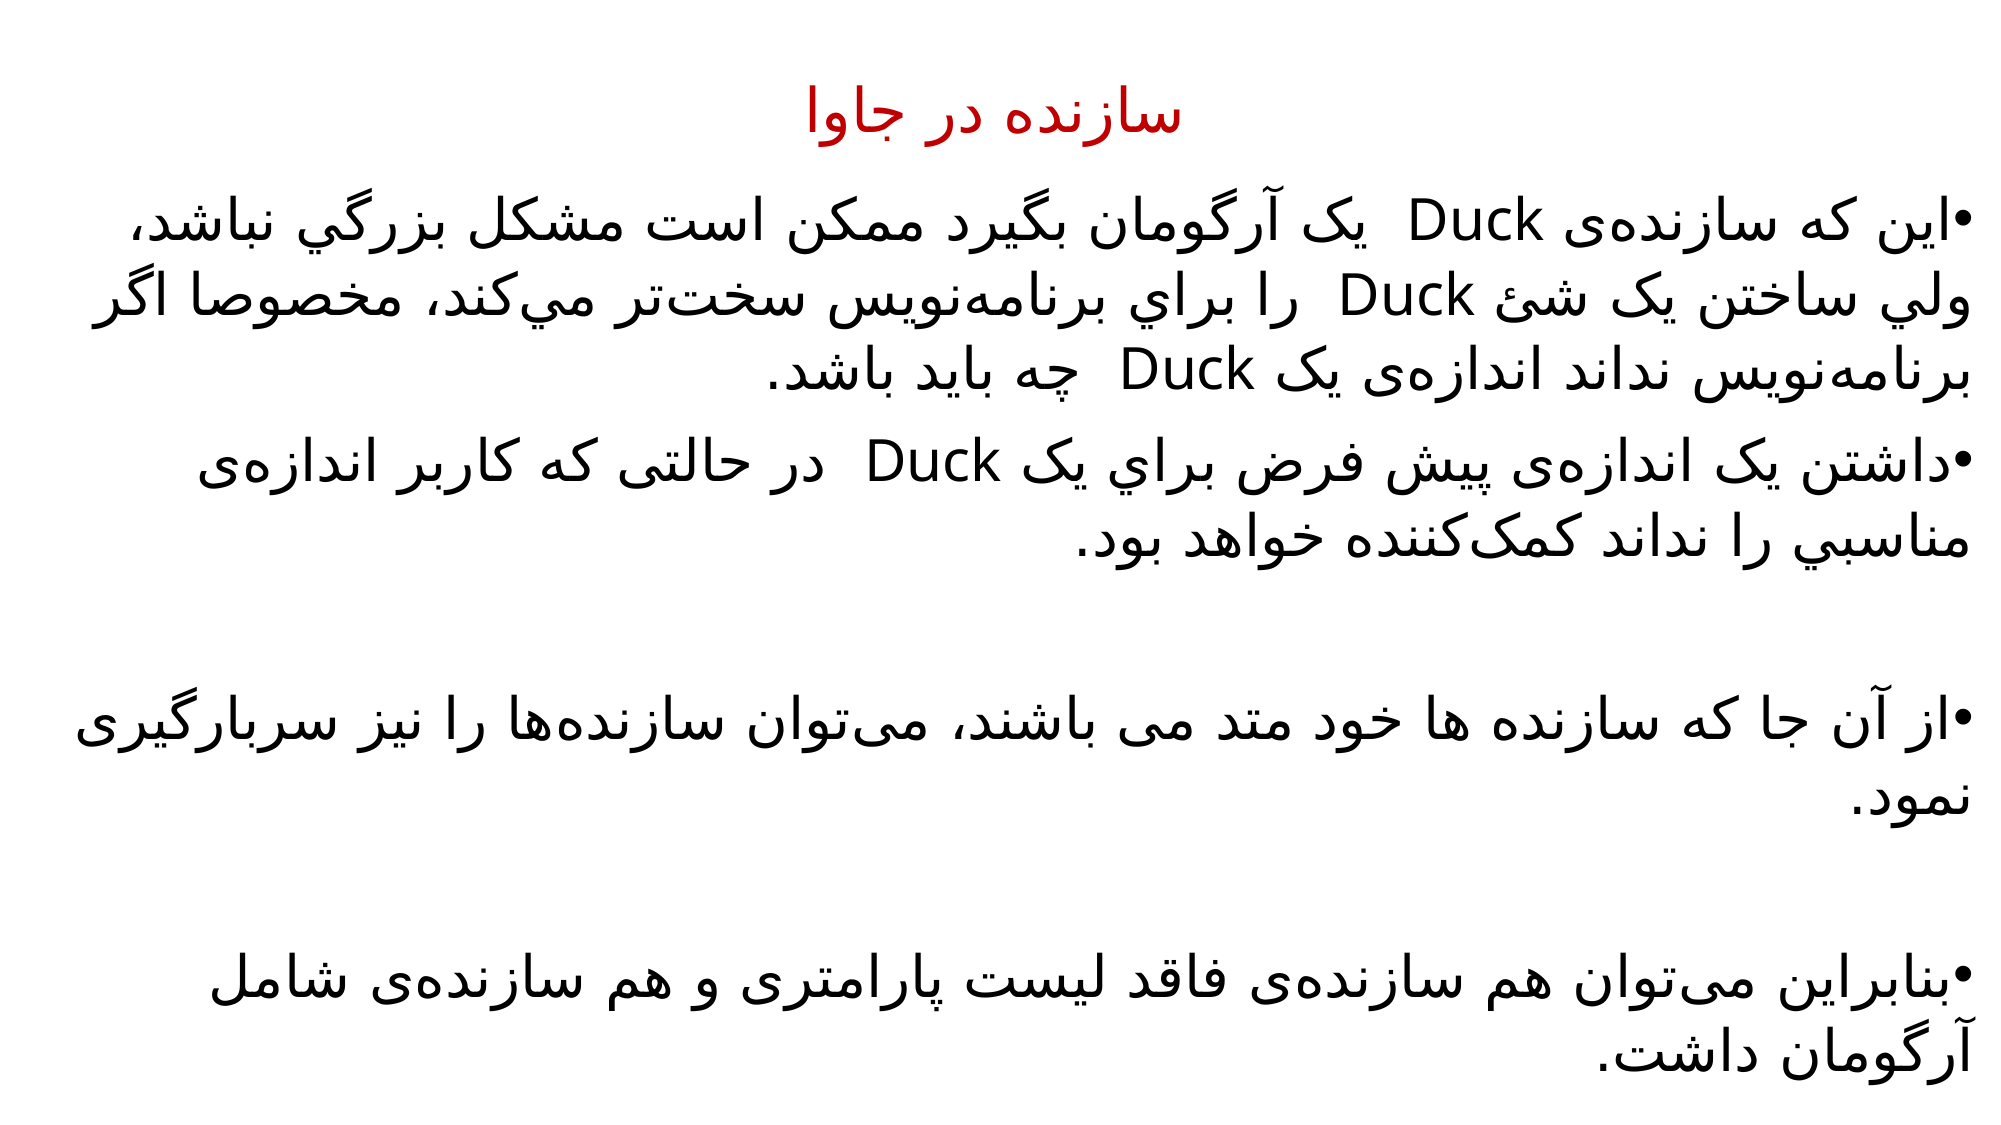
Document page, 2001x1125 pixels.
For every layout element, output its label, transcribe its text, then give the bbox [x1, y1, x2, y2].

list این که سازنده‌ی Duck يک آرگومان بگيرد ممکن است مشکل بزرگي نباشد، ولي ساختن يک شئ Duck را براي برنامه‌نويس سخت‌تر مي‌کند، مخصوصا اگر برنامه‌نويس نداند اندازه‌ی یک Duck چه بايد باشد. داشتن يک اندازه‌ی پيش فرض براي يک Duck در حالتی که کاربر اندازه‌ی مناسبي را نداند کمک‌کننده خواهد بود. از آن جا که سازنده ها خود متد می باشند، می‌توان سازنده‌ها را نیز سربارگیری نمود. بنابراین می‌توان هم سازنده‌ی فاقد لیست پارامتری و هم سازنده‌ی شامل آرگومان داشت. لیست پارامترهای یک سازنده بیانگر آن است که سازنده برای انجام هدف خاصی از برنامه نیاز به یک یا تعداد بیش تری داده دارد. [0, 169, 1989, 1017]
text_box سازنده در جاوا [754, 27, 1236, 153]
